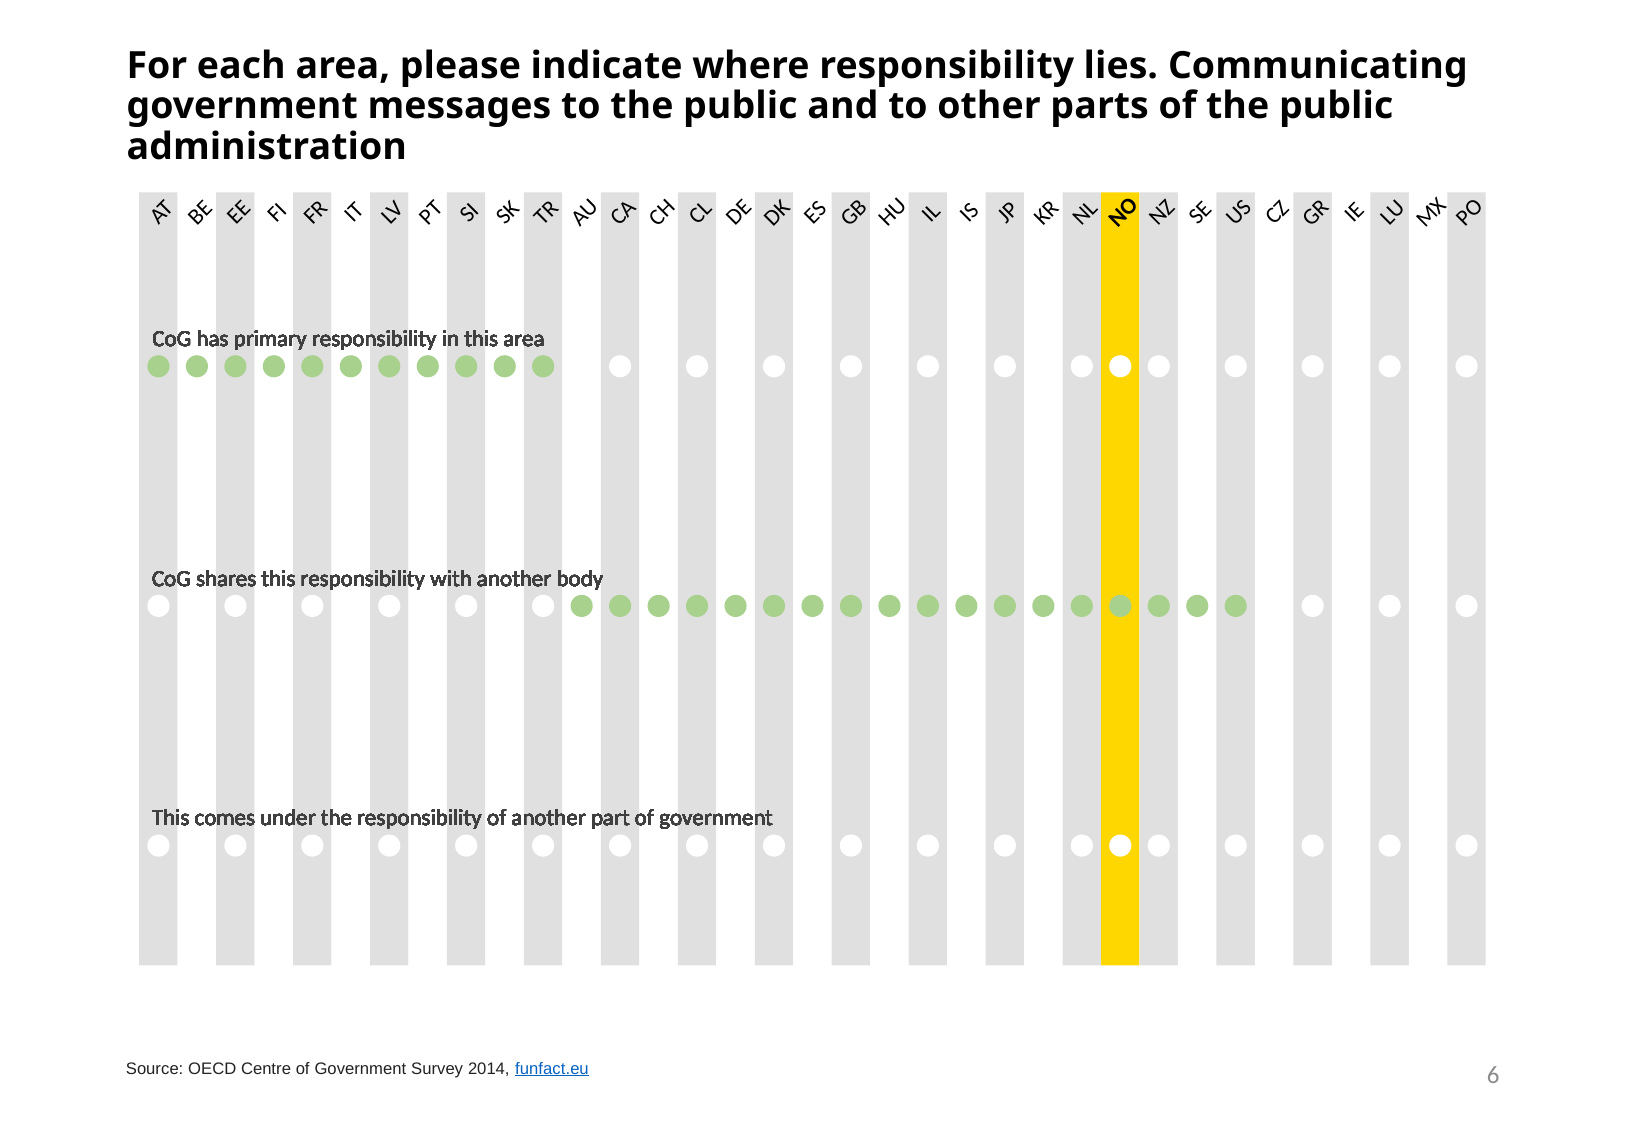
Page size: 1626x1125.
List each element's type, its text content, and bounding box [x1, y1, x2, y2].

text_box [111, 164, 1514, 1029]
title For each area, please indicate where responsibility lies. Communicating government messages to the public and to other parts of the public administration [111, 59, 1514, 154]
slide_number 6 [1450, 1051, 1515, 1096]
